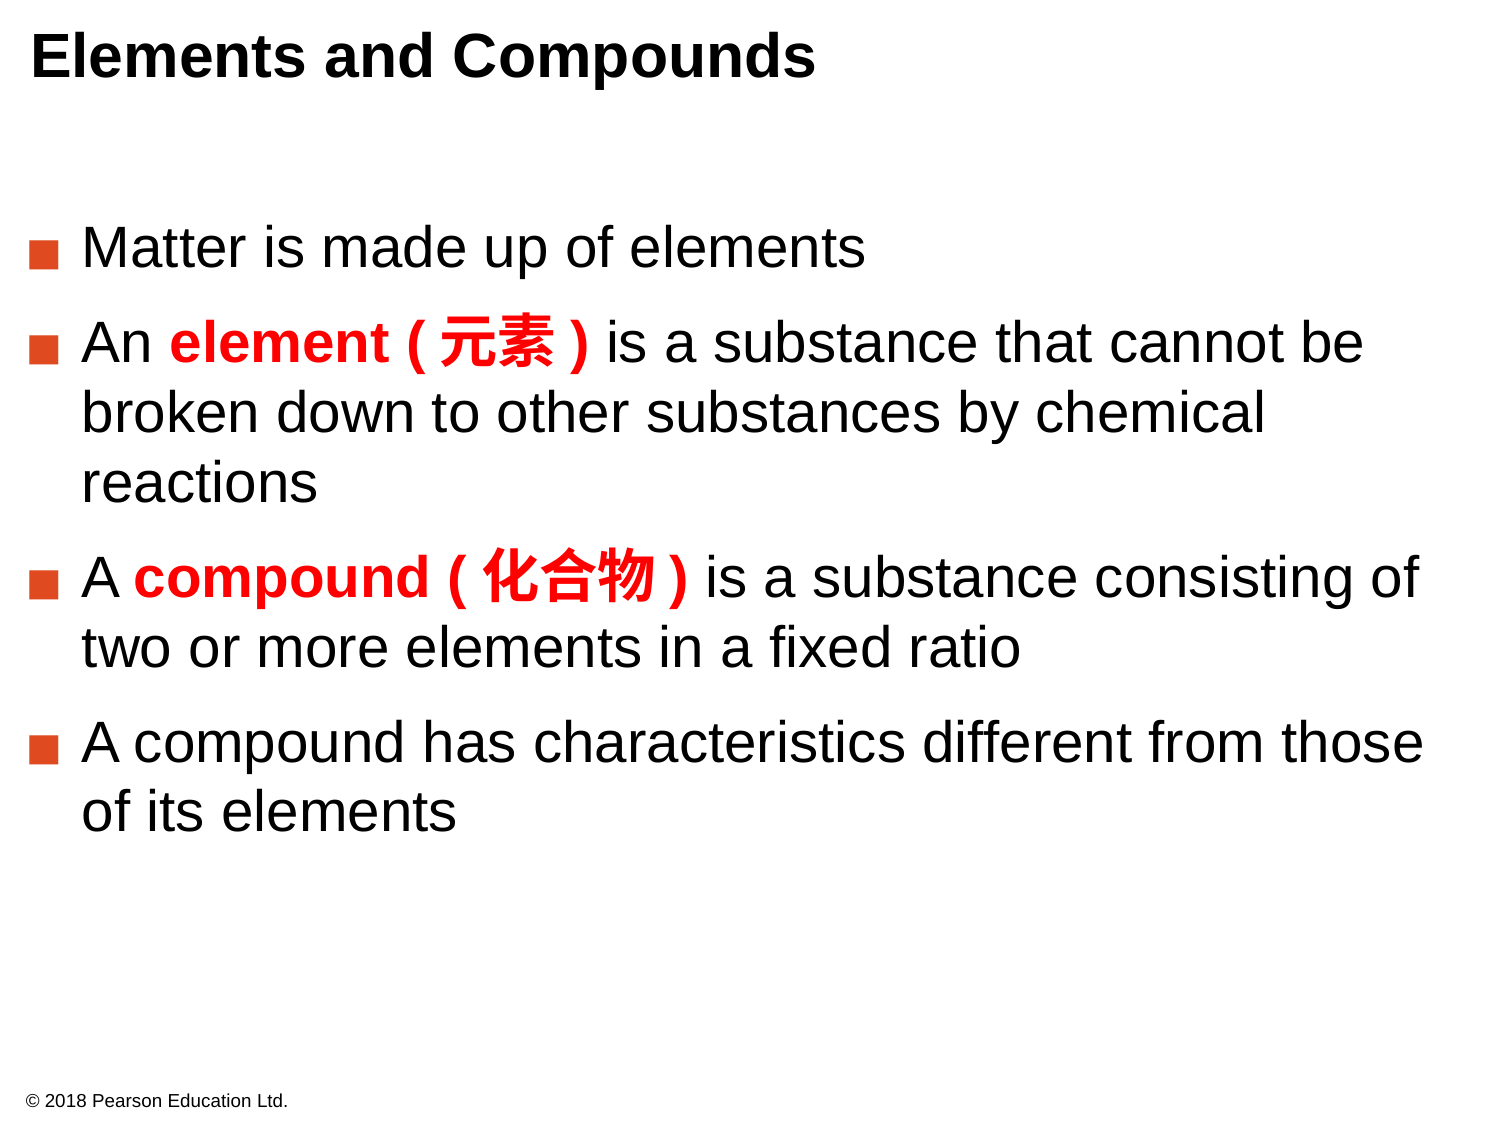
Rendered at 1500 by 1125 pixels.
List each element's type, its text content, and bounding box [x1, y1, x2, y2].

list Matter is made up of elements An element (元素) is a substance that cannot be broken down to other substances by chemical reactions A compound (化合物) is a substance consisting of two or more elements in a fixed ratio A compound has characteristics different from those of its elements [24, 208, 1475, 1065]
title Elements and Compounds [0, 0, 1500, 106]
footer © 2018 Pearson Education Ltd. [10, 1080, 518, 1119]
